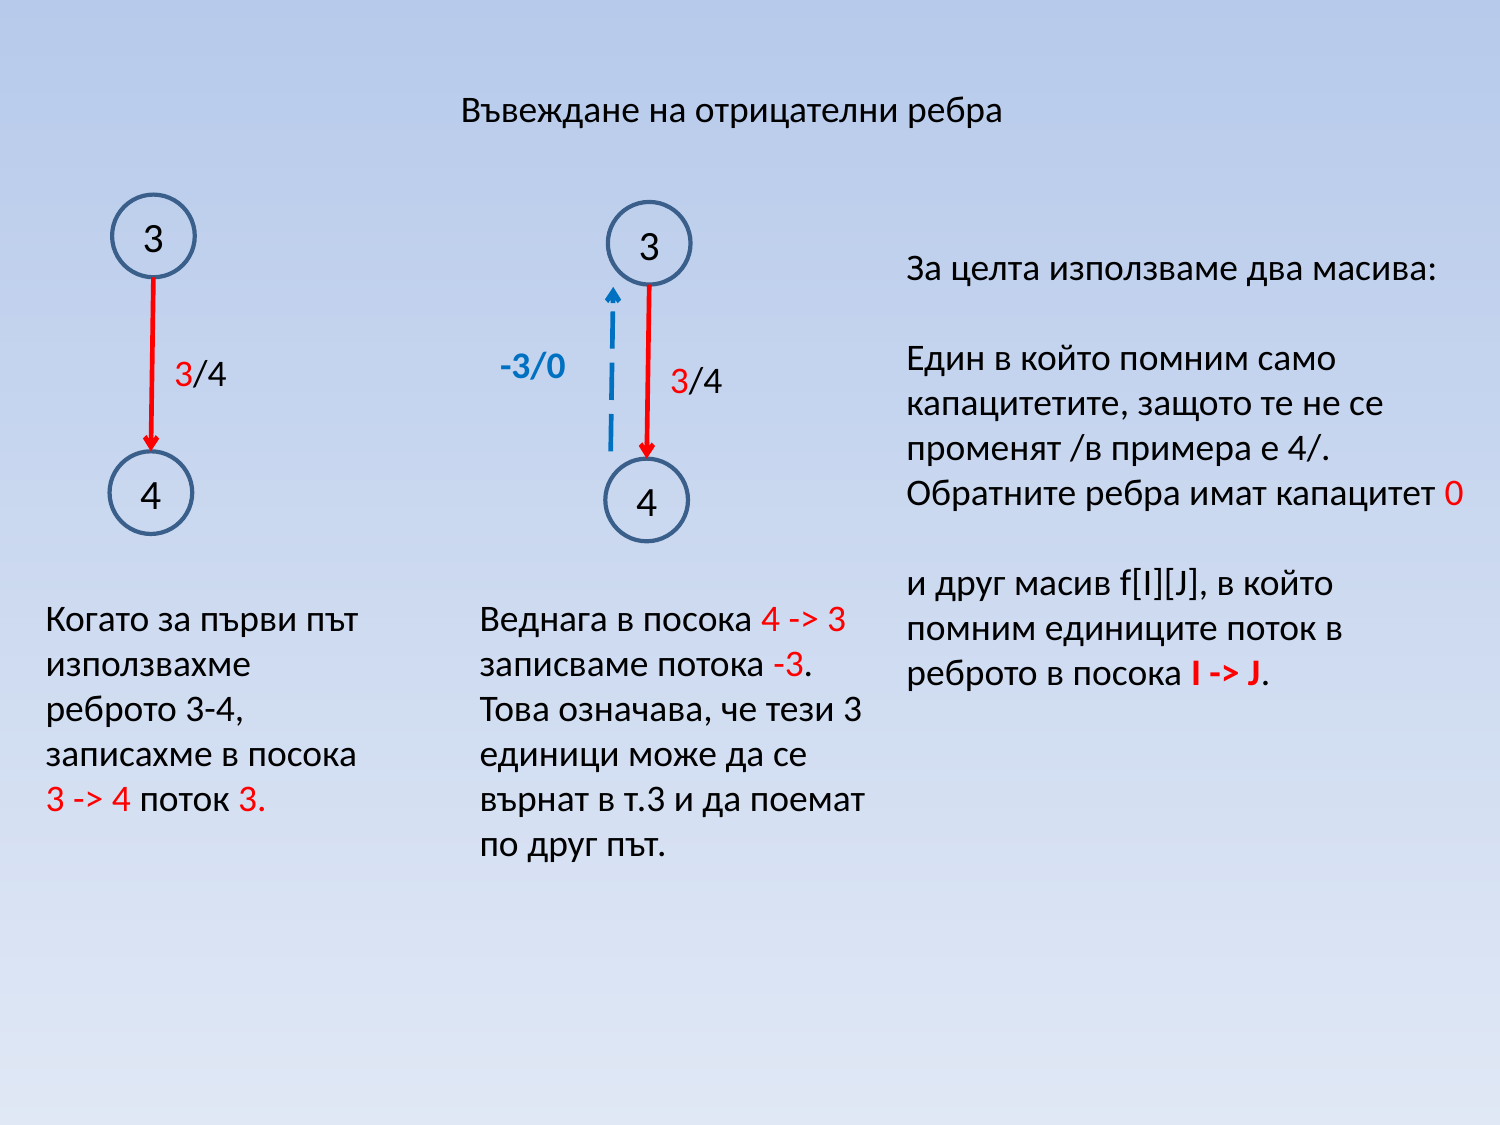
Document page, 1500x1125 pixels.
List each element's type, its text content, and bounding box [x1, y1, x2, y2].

text_box За целта използваме два масива: Един в който помним само капацитетите, защото те не се променят /в примера е 4/. Обратните ребра имат капацитет 0 и друг масив f[I][J], в който помним единиците поток в реброто в посока I -> J. [897, 235, 1483, 746]
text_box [30, 194, 398, 829]
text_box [464, 201, 892, 875]
text_box Въвеждане на отрицателни ребра [446, 78, 1019, 138]
